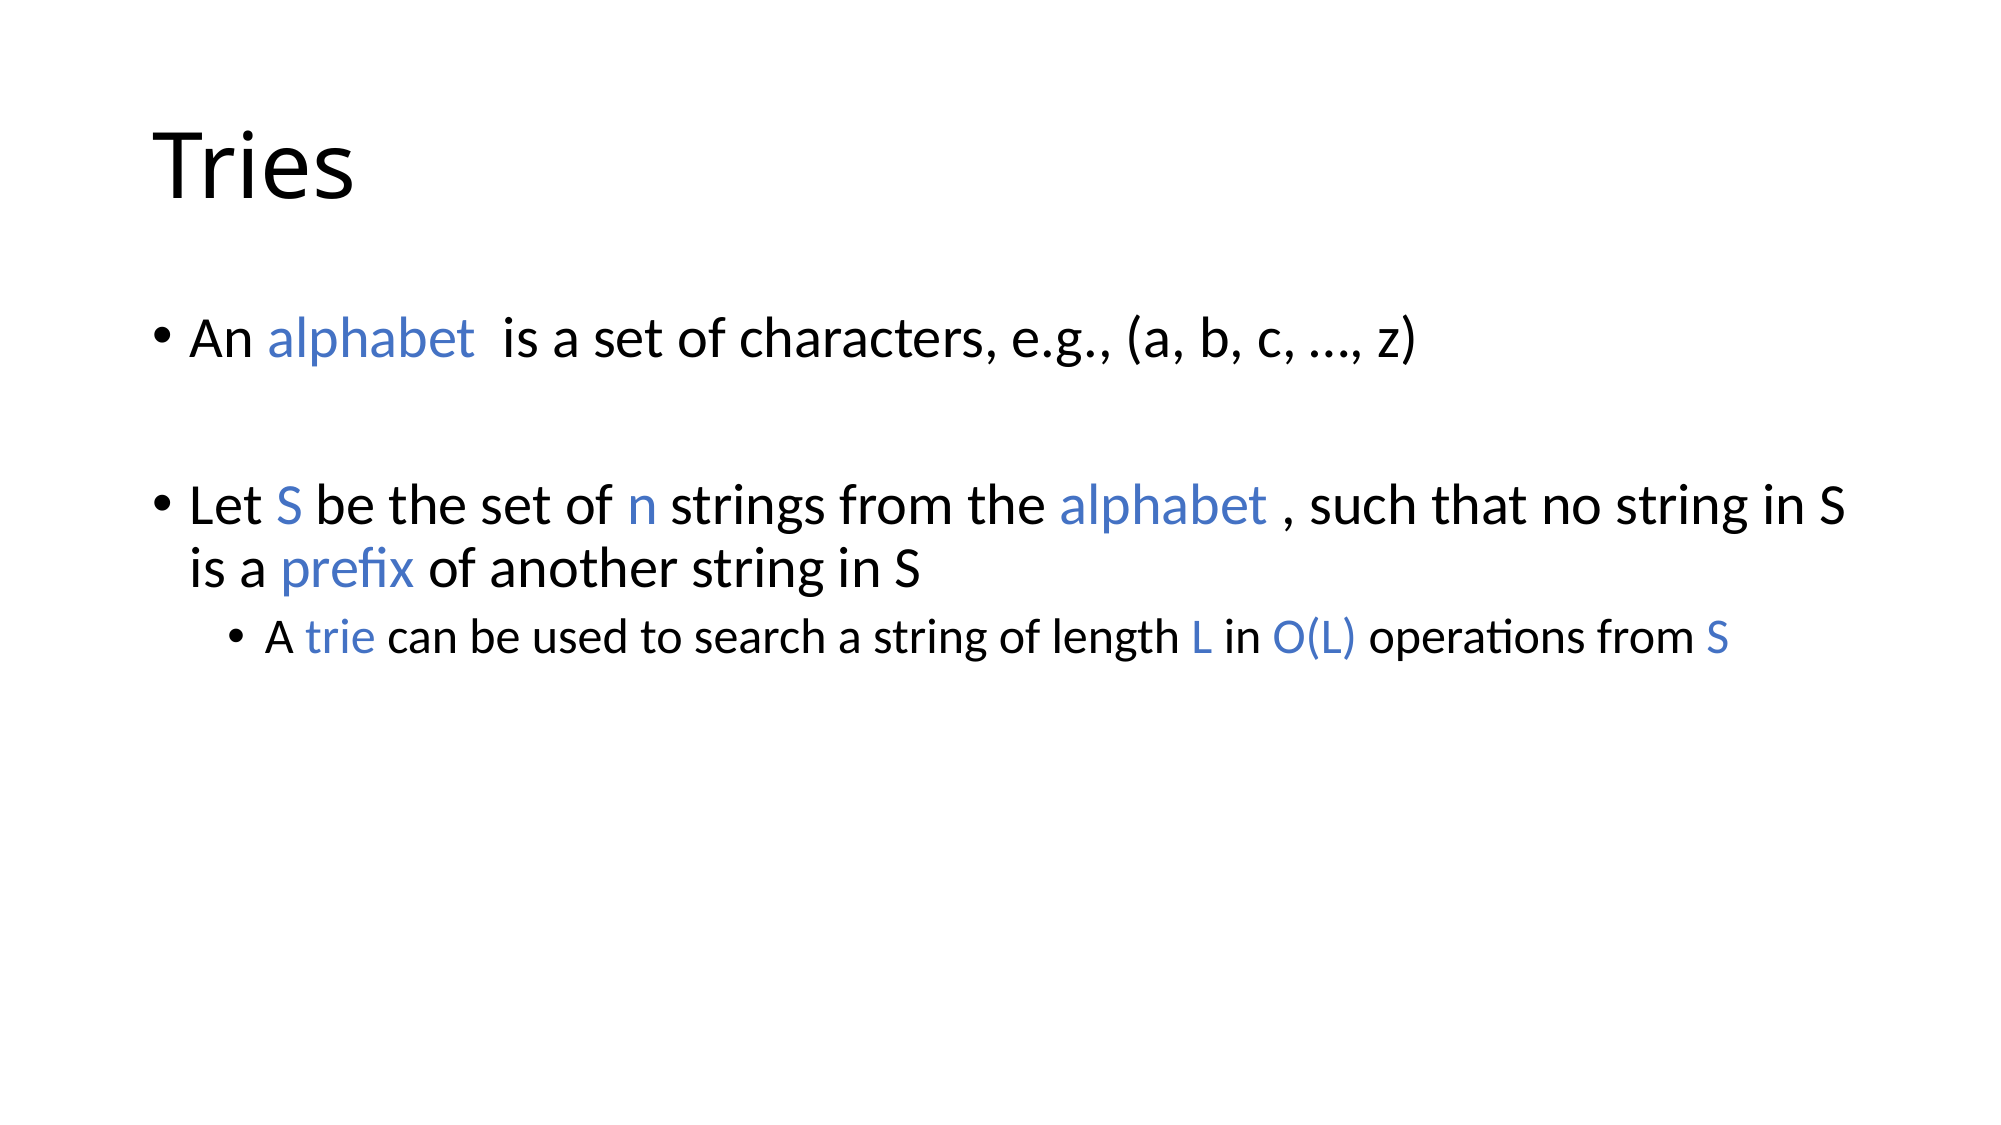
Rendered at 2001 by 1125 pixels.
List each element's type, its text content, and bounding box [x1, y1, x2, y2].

title Tries [137, 59, 1863, 278]
